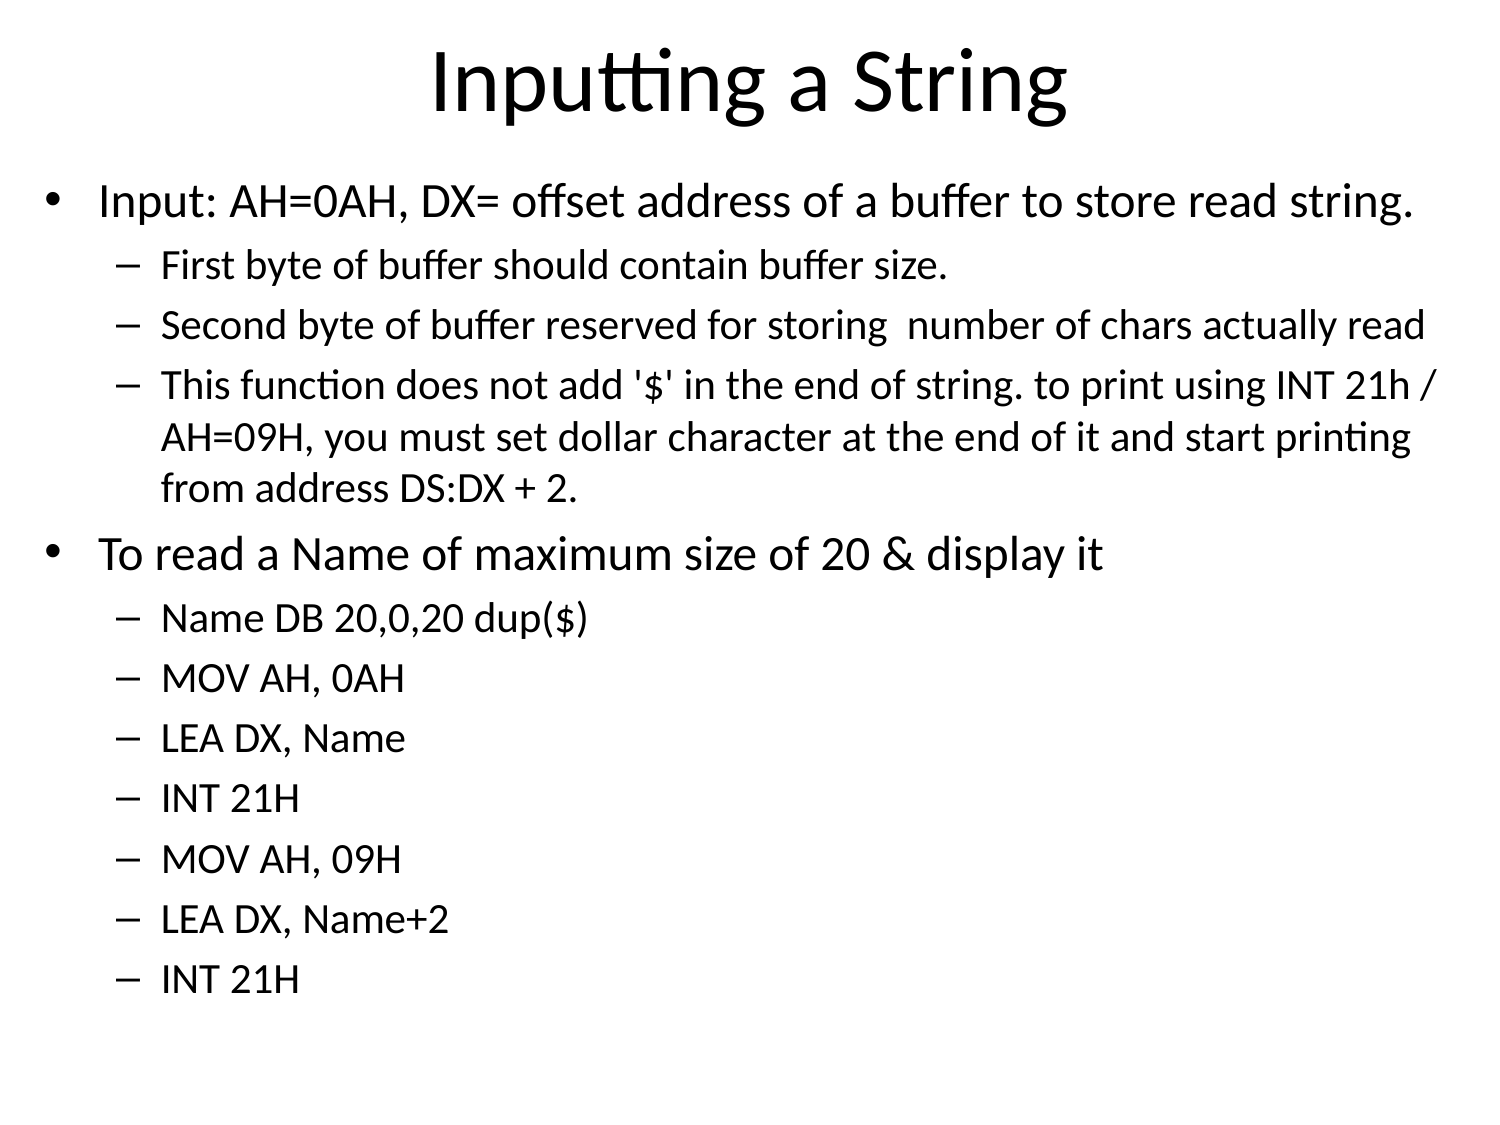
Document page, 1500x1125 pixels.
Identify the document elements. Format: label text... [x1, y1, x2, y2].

list Input: AH=0AH, DX= offset address of a buffer to store read string. First byte of buffer should contain buffer size. Second byte of buffer reserved for storing number of chars actually read This function does not add '$' in the end of string. to print using INT 21h / AH=09H, you must set dollar character at the end of it and start printing from address DS:DX + 2. To read a Name of maximum size of 20 & display it Name DB 20,0,20 dup($) MOV AH, 0AH LEA DX, Name INT 21H MOV AH, 09H LEA DX, Name+2 INT 21H [29, 160, 1459, 1083]
title Inputting a String [75, 0, 1425, 149]
